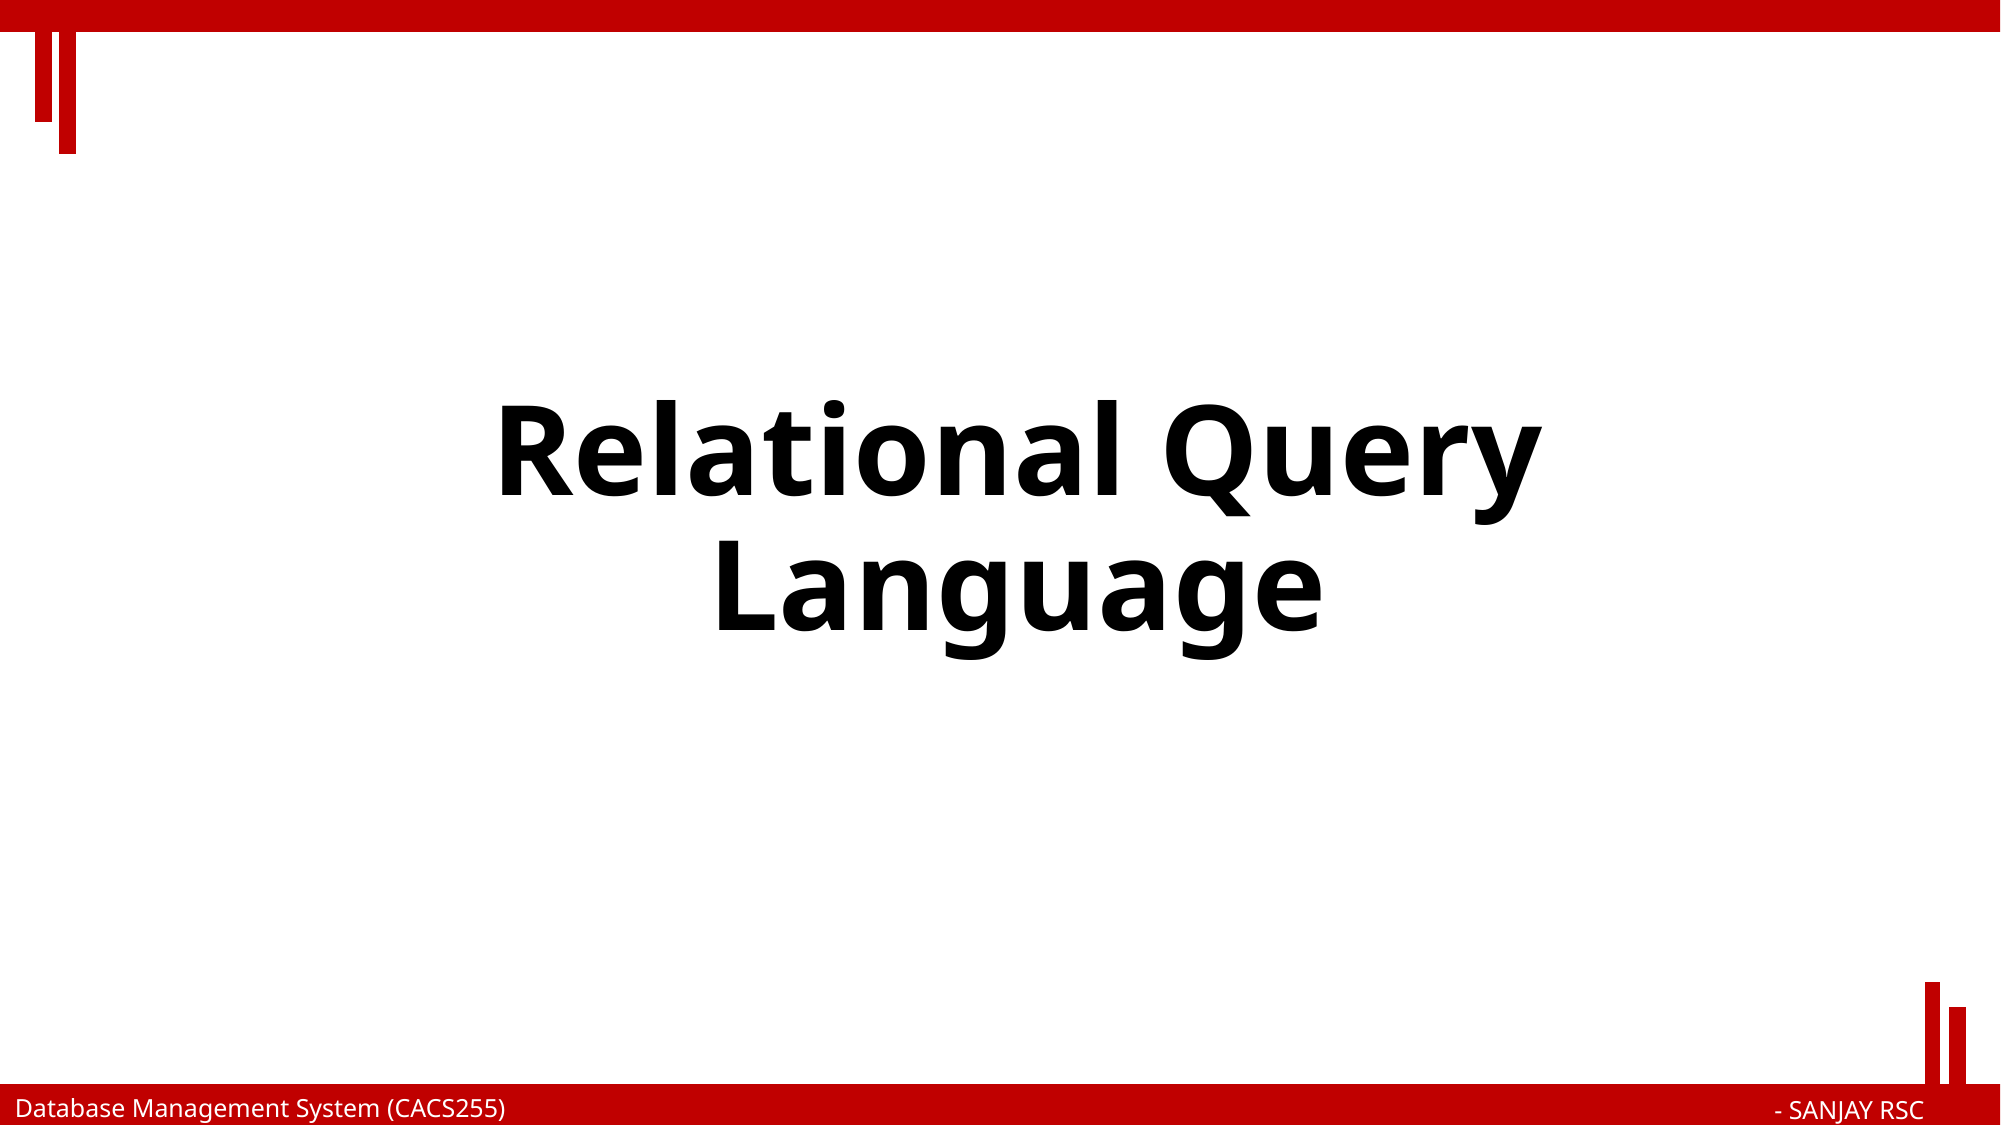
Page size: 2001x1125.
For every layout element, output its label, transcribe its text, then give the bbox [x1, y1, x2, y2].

title Relational Query Language [267, 273, 1768, 665]
